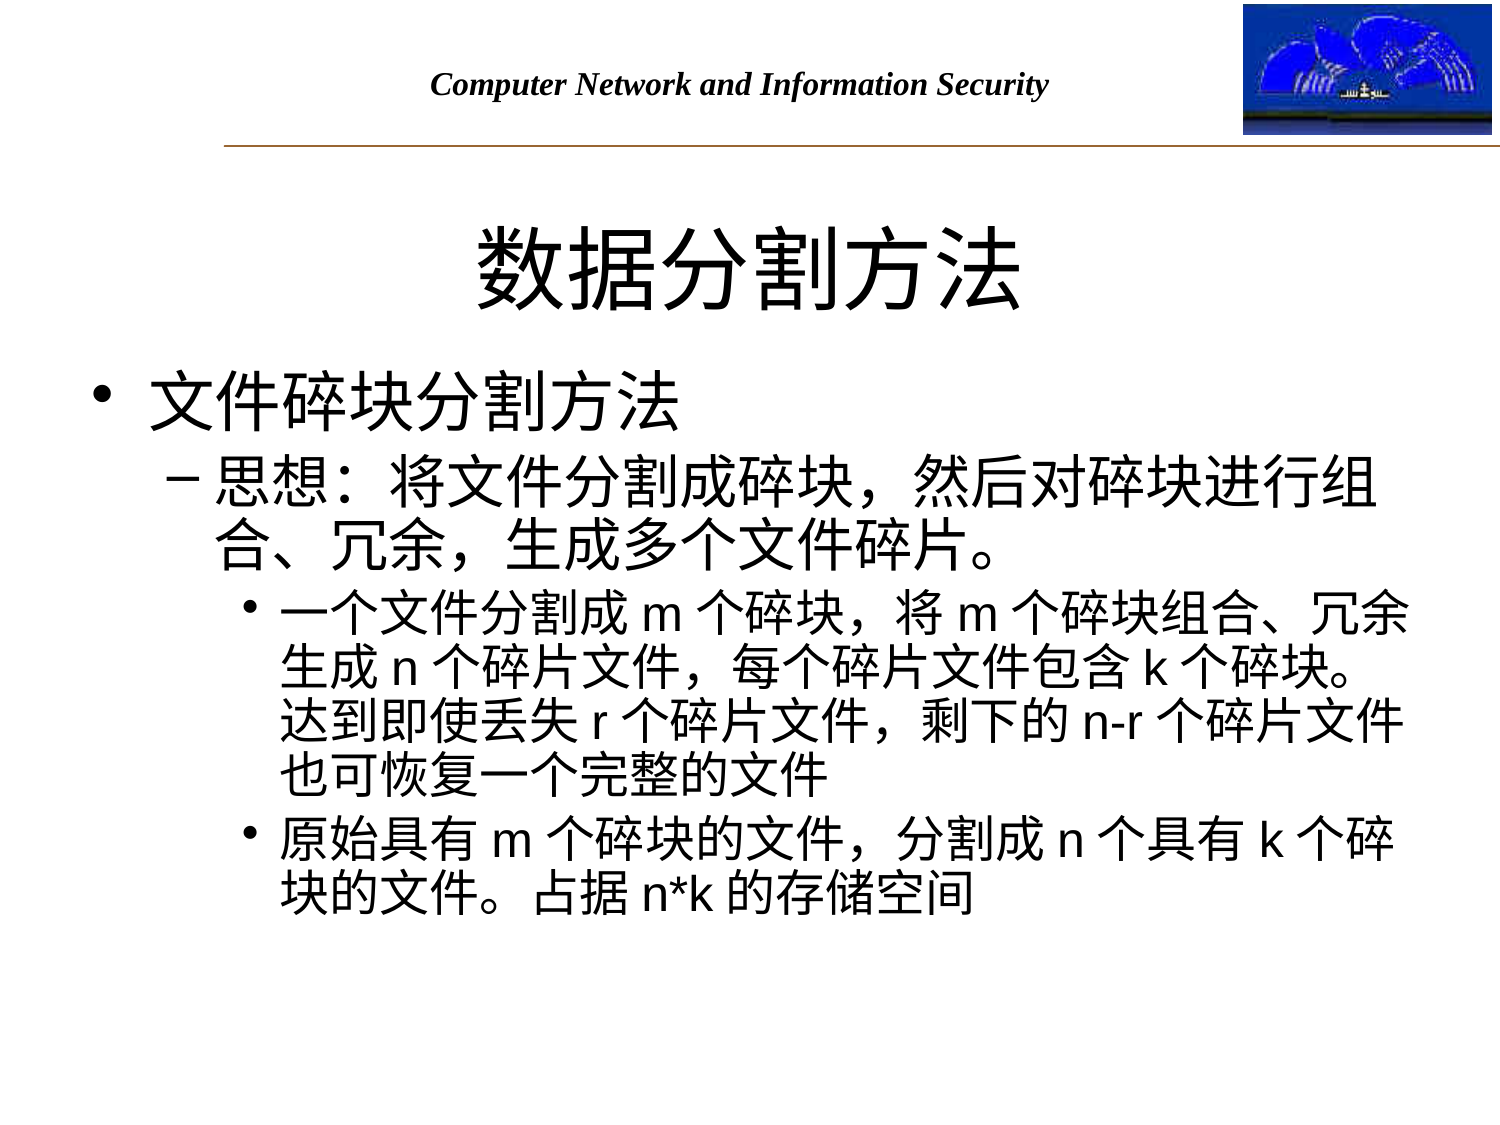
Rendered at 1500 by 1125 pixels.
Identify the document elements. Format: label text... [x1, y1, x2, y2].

title 数据分割方法 [75, 208, 1425, 325]
list 文件碎块分割方法 思想：将文件分割成碎块，然后对碎块进行组合、冗余，生成多个文件碎片。 一个文件分割成m个碎块，将m个碎块组合、冗余生成n个碎片文件，每个碎片文件包含k个碎块。达到即使丢失r个碎片文件，剩下的n-r个碎片文件也可恢复一个完整的文件 原始具有m个碎块的文件，分割成n个具有k个碎块的文件。占据n*k的存储空间 [76, 361, 1427, 1047]
